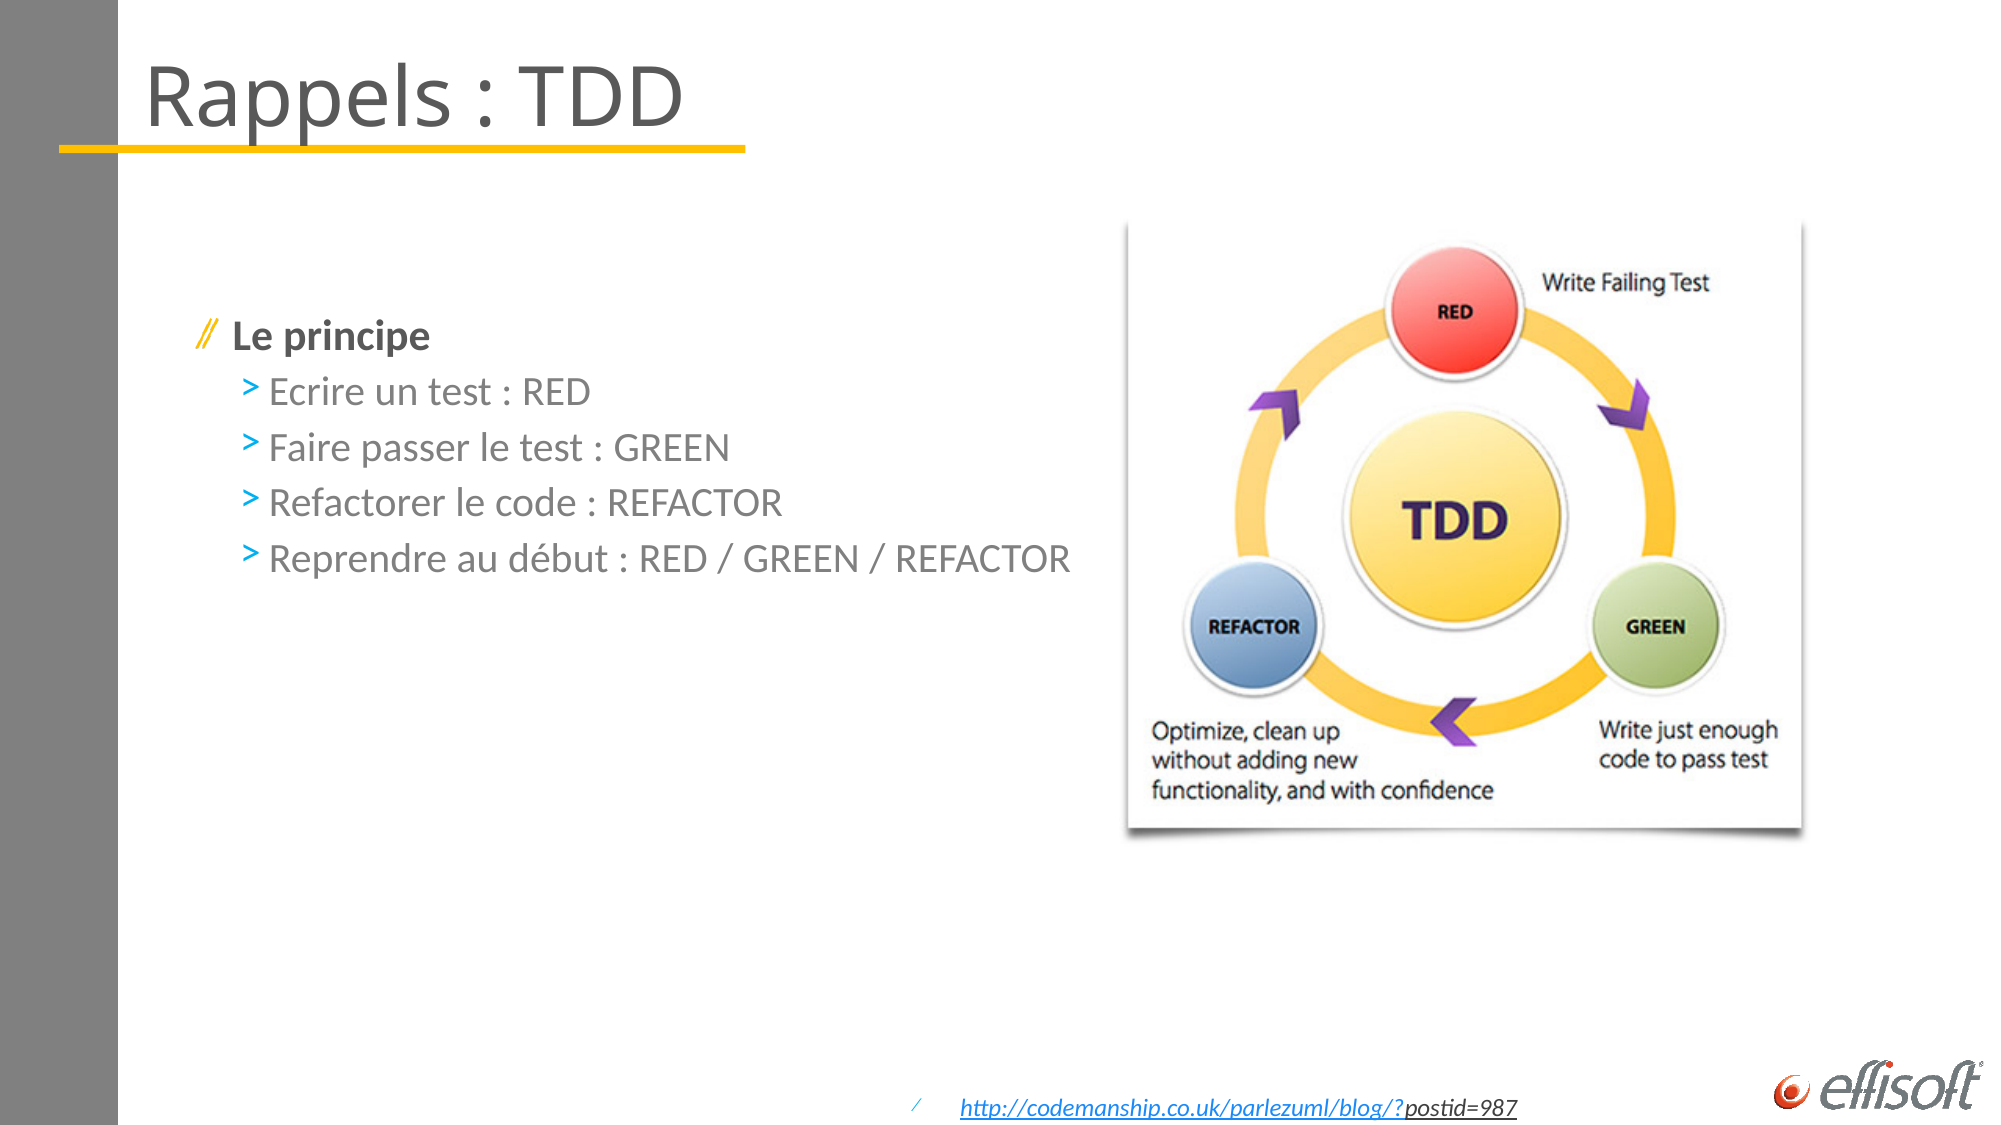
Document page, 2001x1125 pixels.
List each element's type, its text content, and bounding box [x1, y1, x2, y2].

list Le principe Ecrire un test : RED Faire passer le test : GREEN Refactorer le code : REFACTOR Reprendre au début : RED / GREEN / REFACTOR http://codemanship.co.uk/parlezuml/blog/?postid=987 [180, 163, 1538, 1004]
picture [1766, 1060, 1984, 1112]
picture [1119, 218, 1811, 847]
picture [195, 317, 219, 349]
title Rappels : TDD [129, 44, 1855, 141]
